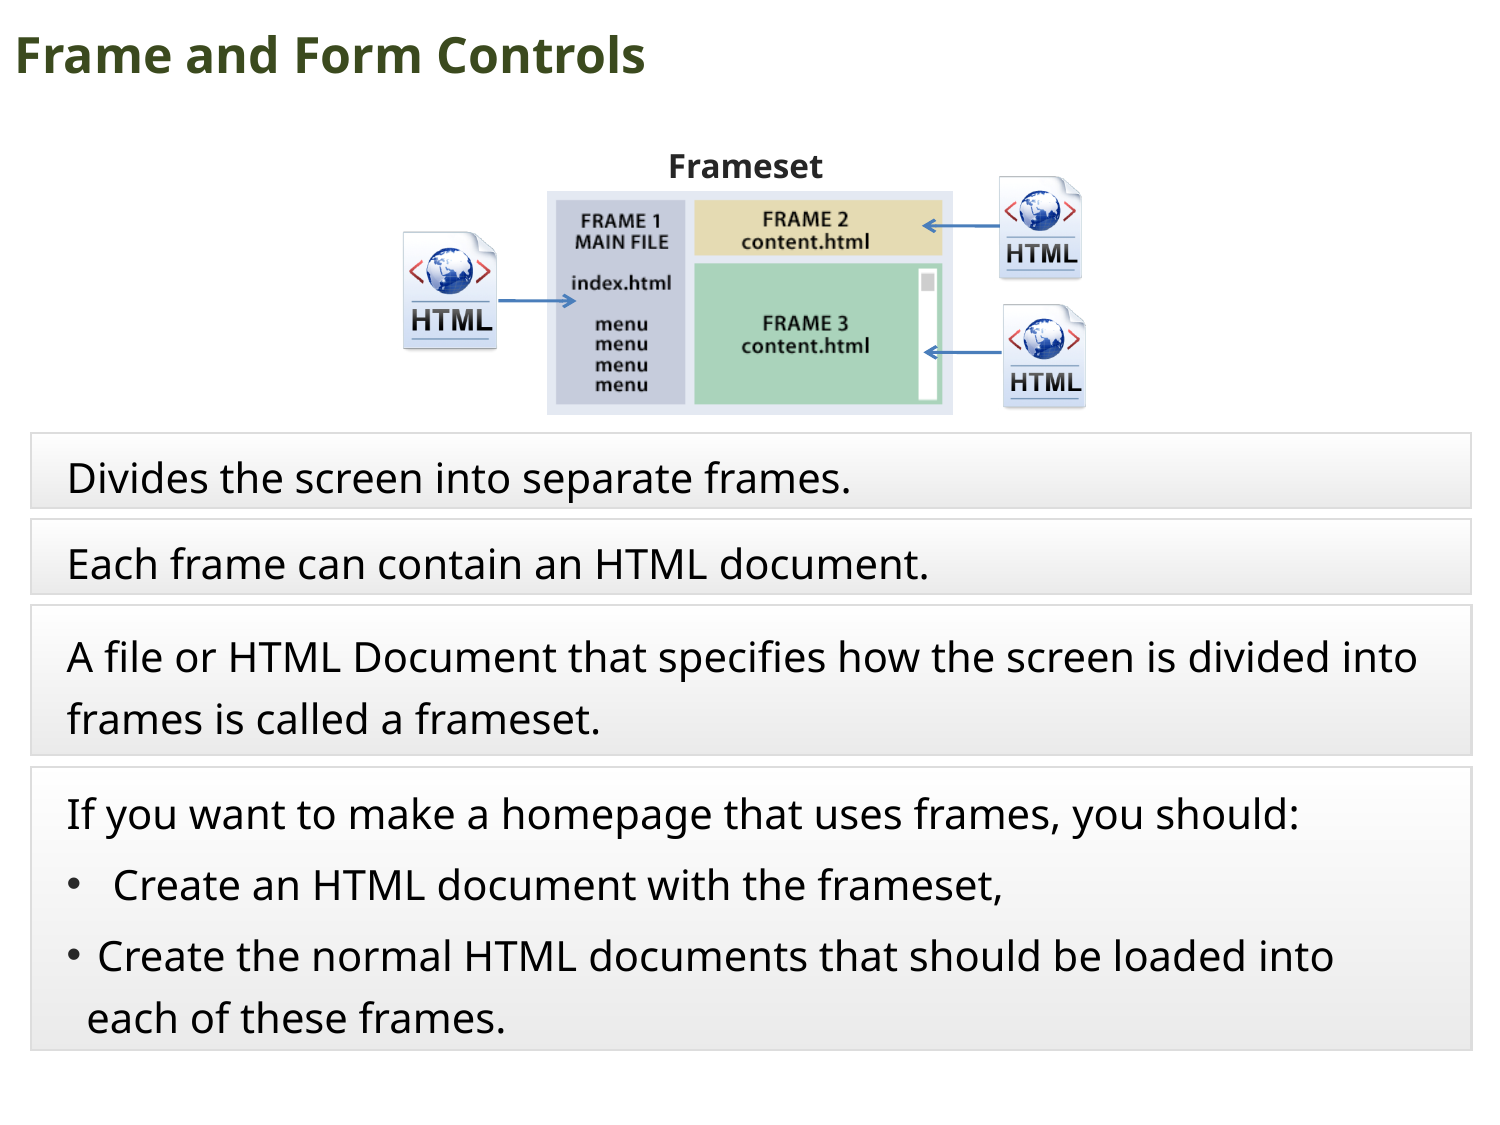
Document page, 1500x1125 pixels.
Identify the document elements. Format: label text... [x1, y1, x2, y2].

text_box A file or HTML Document that specifies how the screen is divided into frames is called a frameset. [31, 605, 1472, 756]
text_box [386, 229, 577, 353]
text_box Each frame can contain an HTML document. [31, 518, 1472, 594]
text_box If you want to make a homepage that uses frames, you should: Create an HTML document with the frameset, Create the normal HTML documents that should be loaded into each of these frames. [31, 766, 1472, 1050]
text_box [923, 302, 1097, 411]
picture [547, 190, 953, 415]
text_box Divides the screen into separate frames. [31, 432, 1472, 508]
text_box Frameset [653, 137, 839, 189]
text_box Frame and Form Controls [0, 21, 1350, 86]
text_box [921, 173, 1094, 283]
